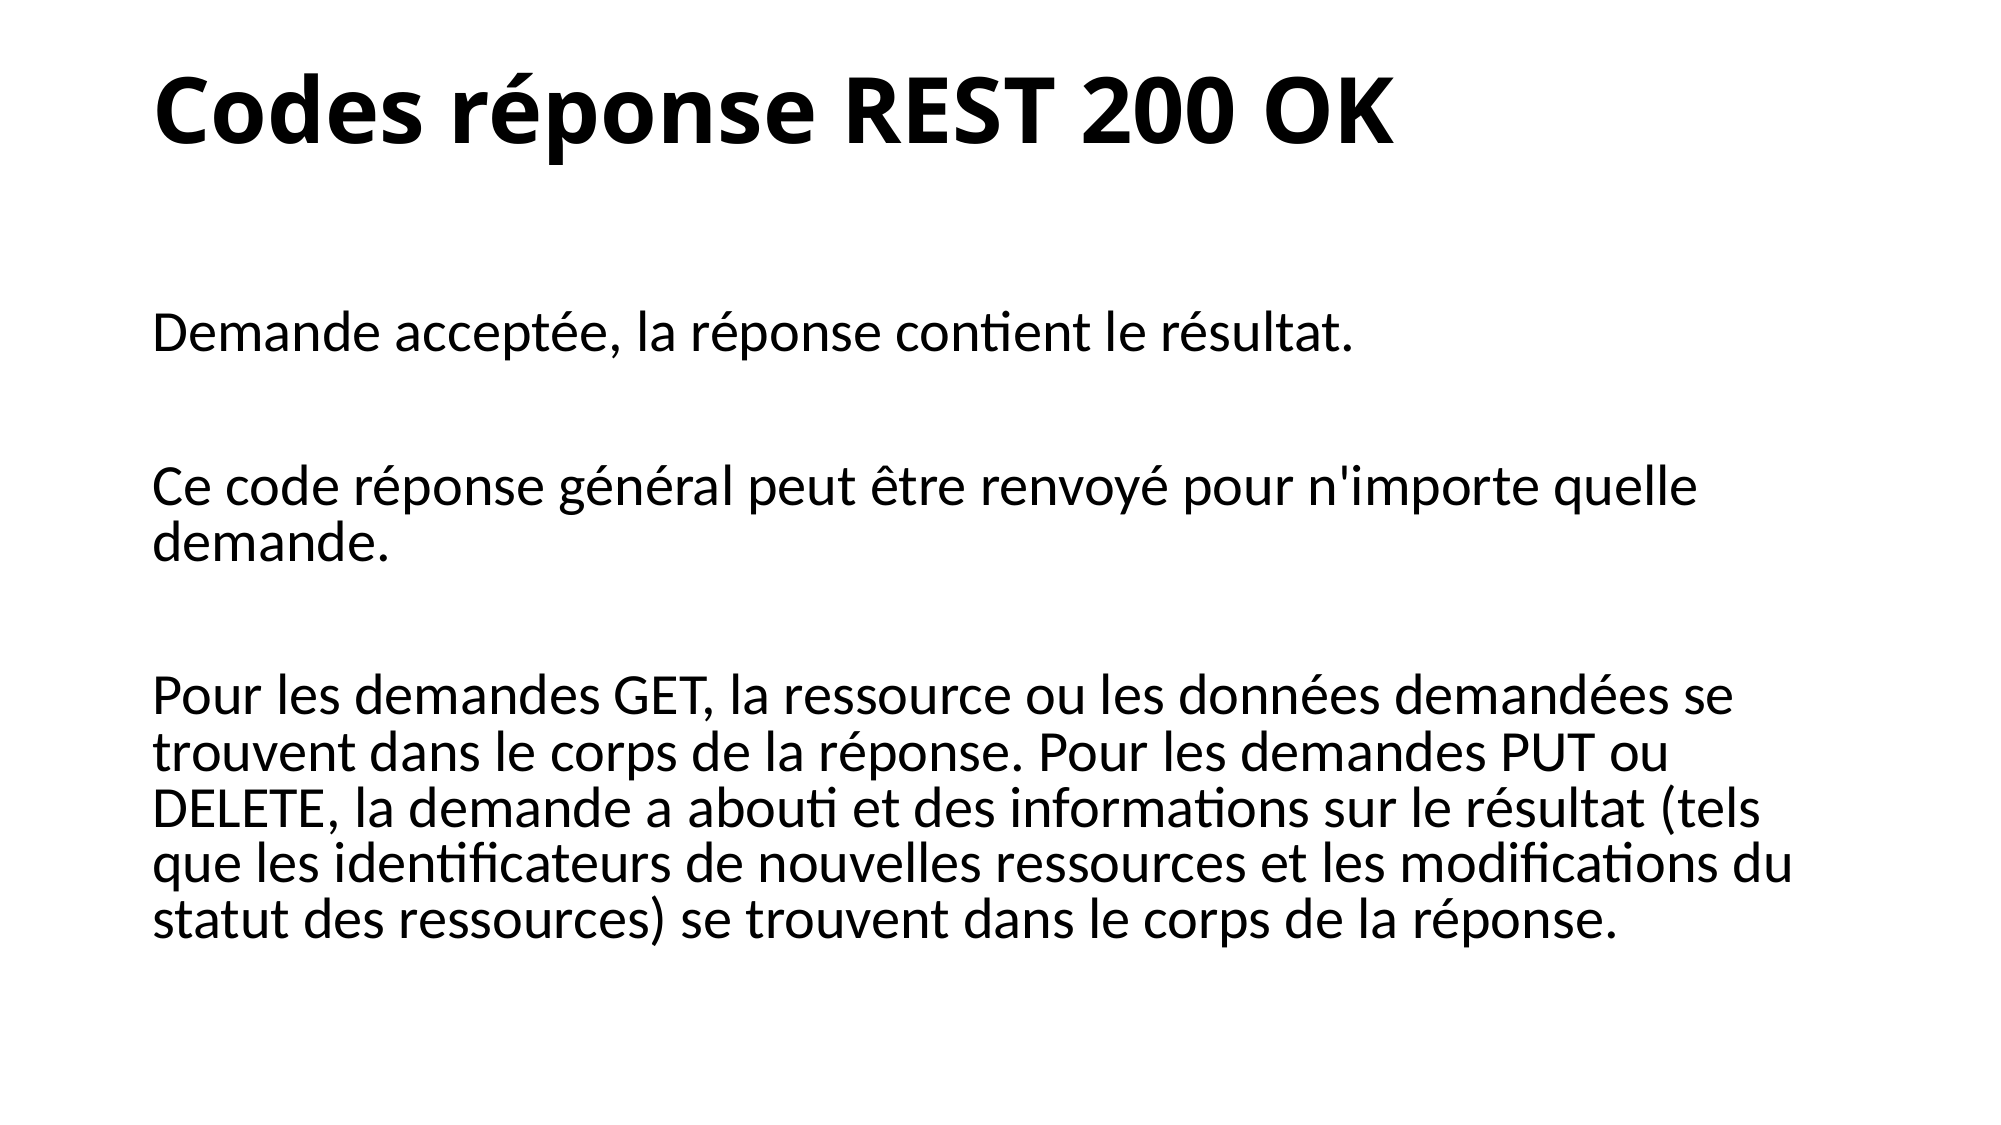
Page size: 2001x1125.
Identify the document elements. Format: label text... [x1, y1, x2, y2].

list Demande acceptée, la réponse contient le résultat. Ce code réponse général peut être renvoyé pour n'importe quelle demande. Pour les demandes GET, la ressource ou les données demandées se trouvent dans le corps de la réponse. Pour les demandes PUT ou DELETE, la demande a abouti et des informations sur le résultat (tels que les identificateurs de nouvelles ressources et les modifications du statut des ressources) se trouvent dans le corps de la réponse. [137, 299, 1863, 1014]
title Codes réponse REST 200 OK [137, 59, 1863, 278]
